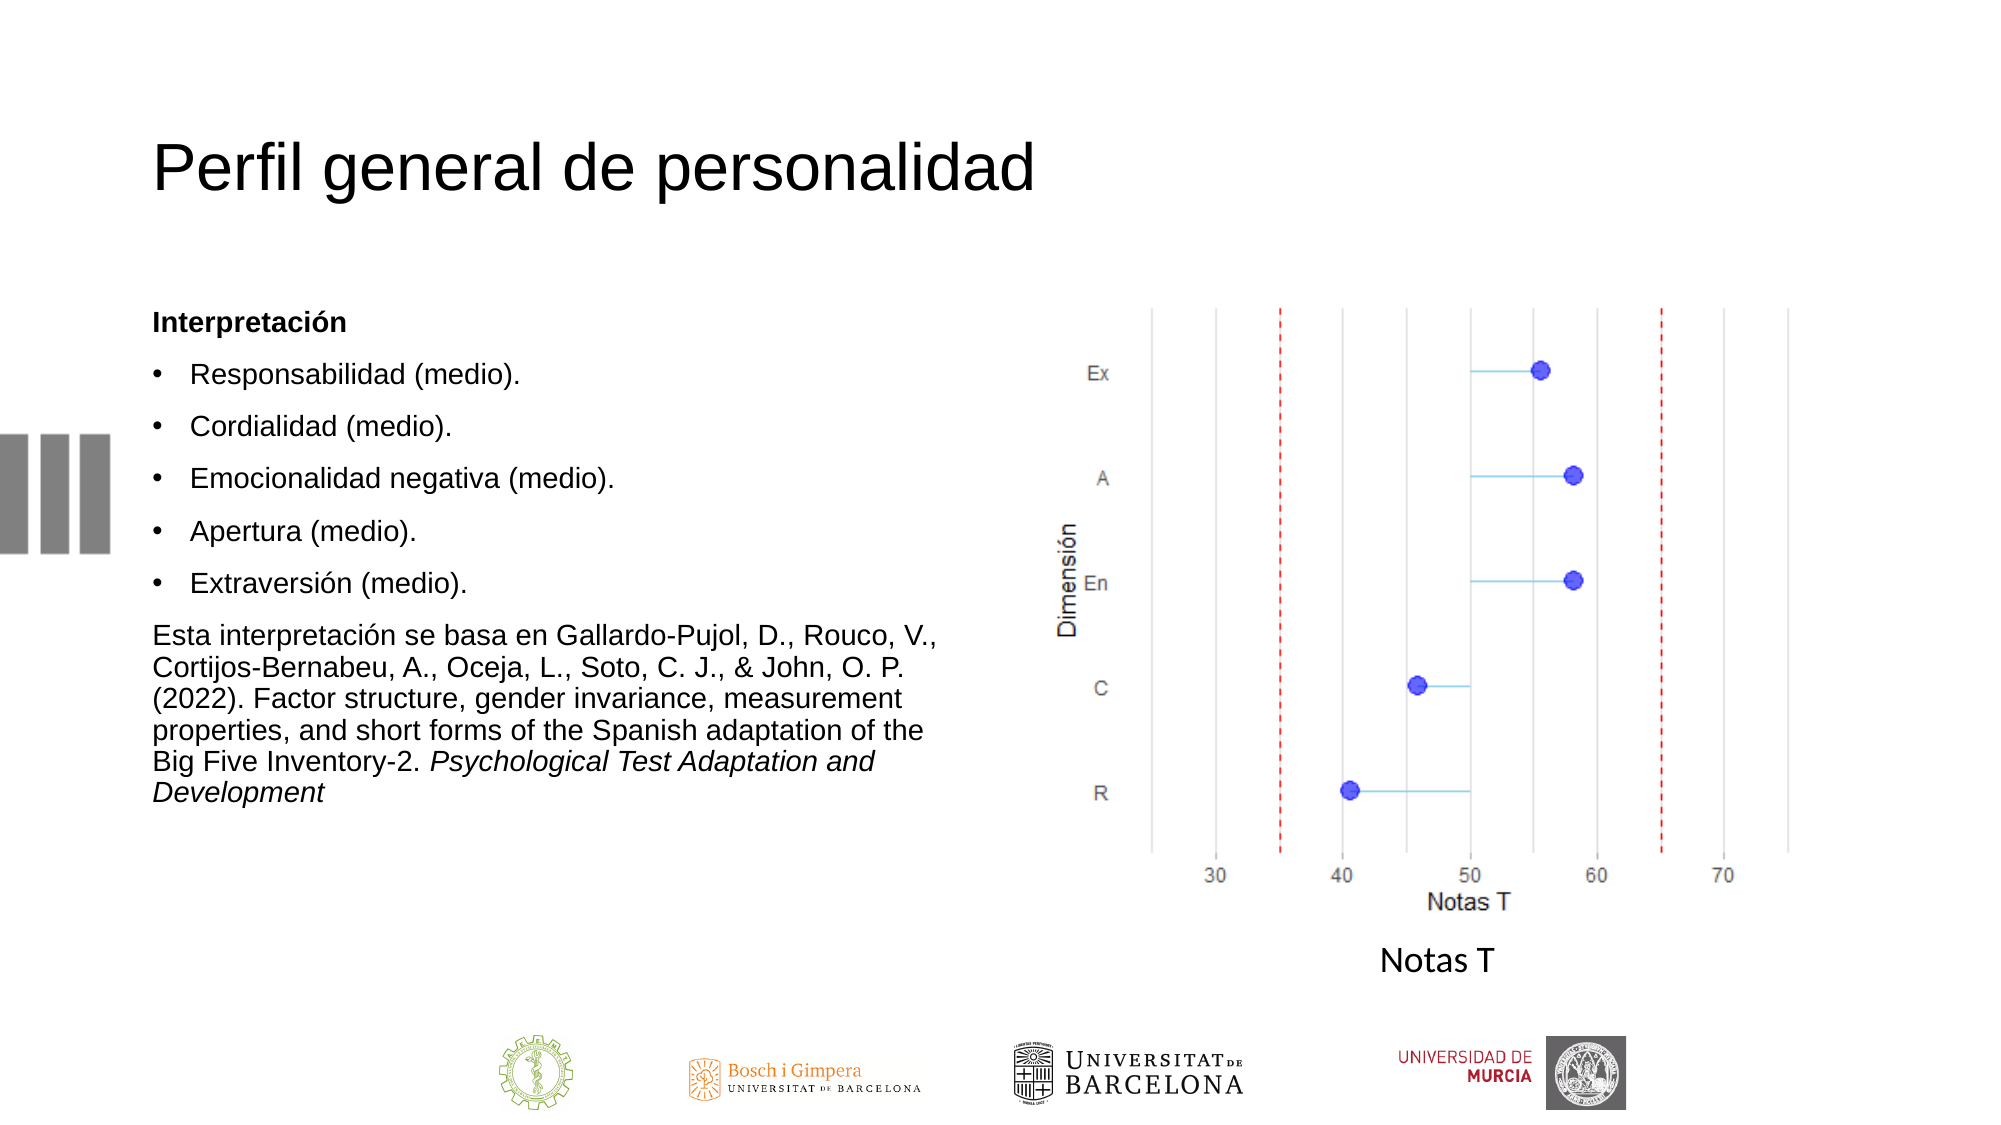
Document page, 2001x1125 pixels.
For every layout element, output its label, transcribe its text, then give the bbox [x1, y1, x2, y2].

title Perfil general de personalidad [137, 59, 1863, 278]
picture [499, 1035, 573, 1110]
list Interpretación Responsabilidad (medio). Cordialidad (medio). Emocionalidad negativa (medio). Apertura (medio). Extraversión (medio). Esta interpretación se basa en Gallardo-Pujol, D., Rouco, V., Cortijos-Bernabeu, A., Oceja, L., Soto, C. J., & John, O. P. (2022). Factor structure, gender invariance, measurement properties, and short forms of the Spanish adaptation of the Big Five Inventory-2. Psychological Test Adaptation and Development [137, 299, 988, 1014]
picture [1014, 1042, 1243, 1105]
text_box Notas T [1012, 927, 1863, 1011]
picture [1331, 1036, 1627, 1110]
picture [0, 420, 123, 563]
picture [684, 1031, 926, 1125]
picture [1043, 297, 1832, 928]
